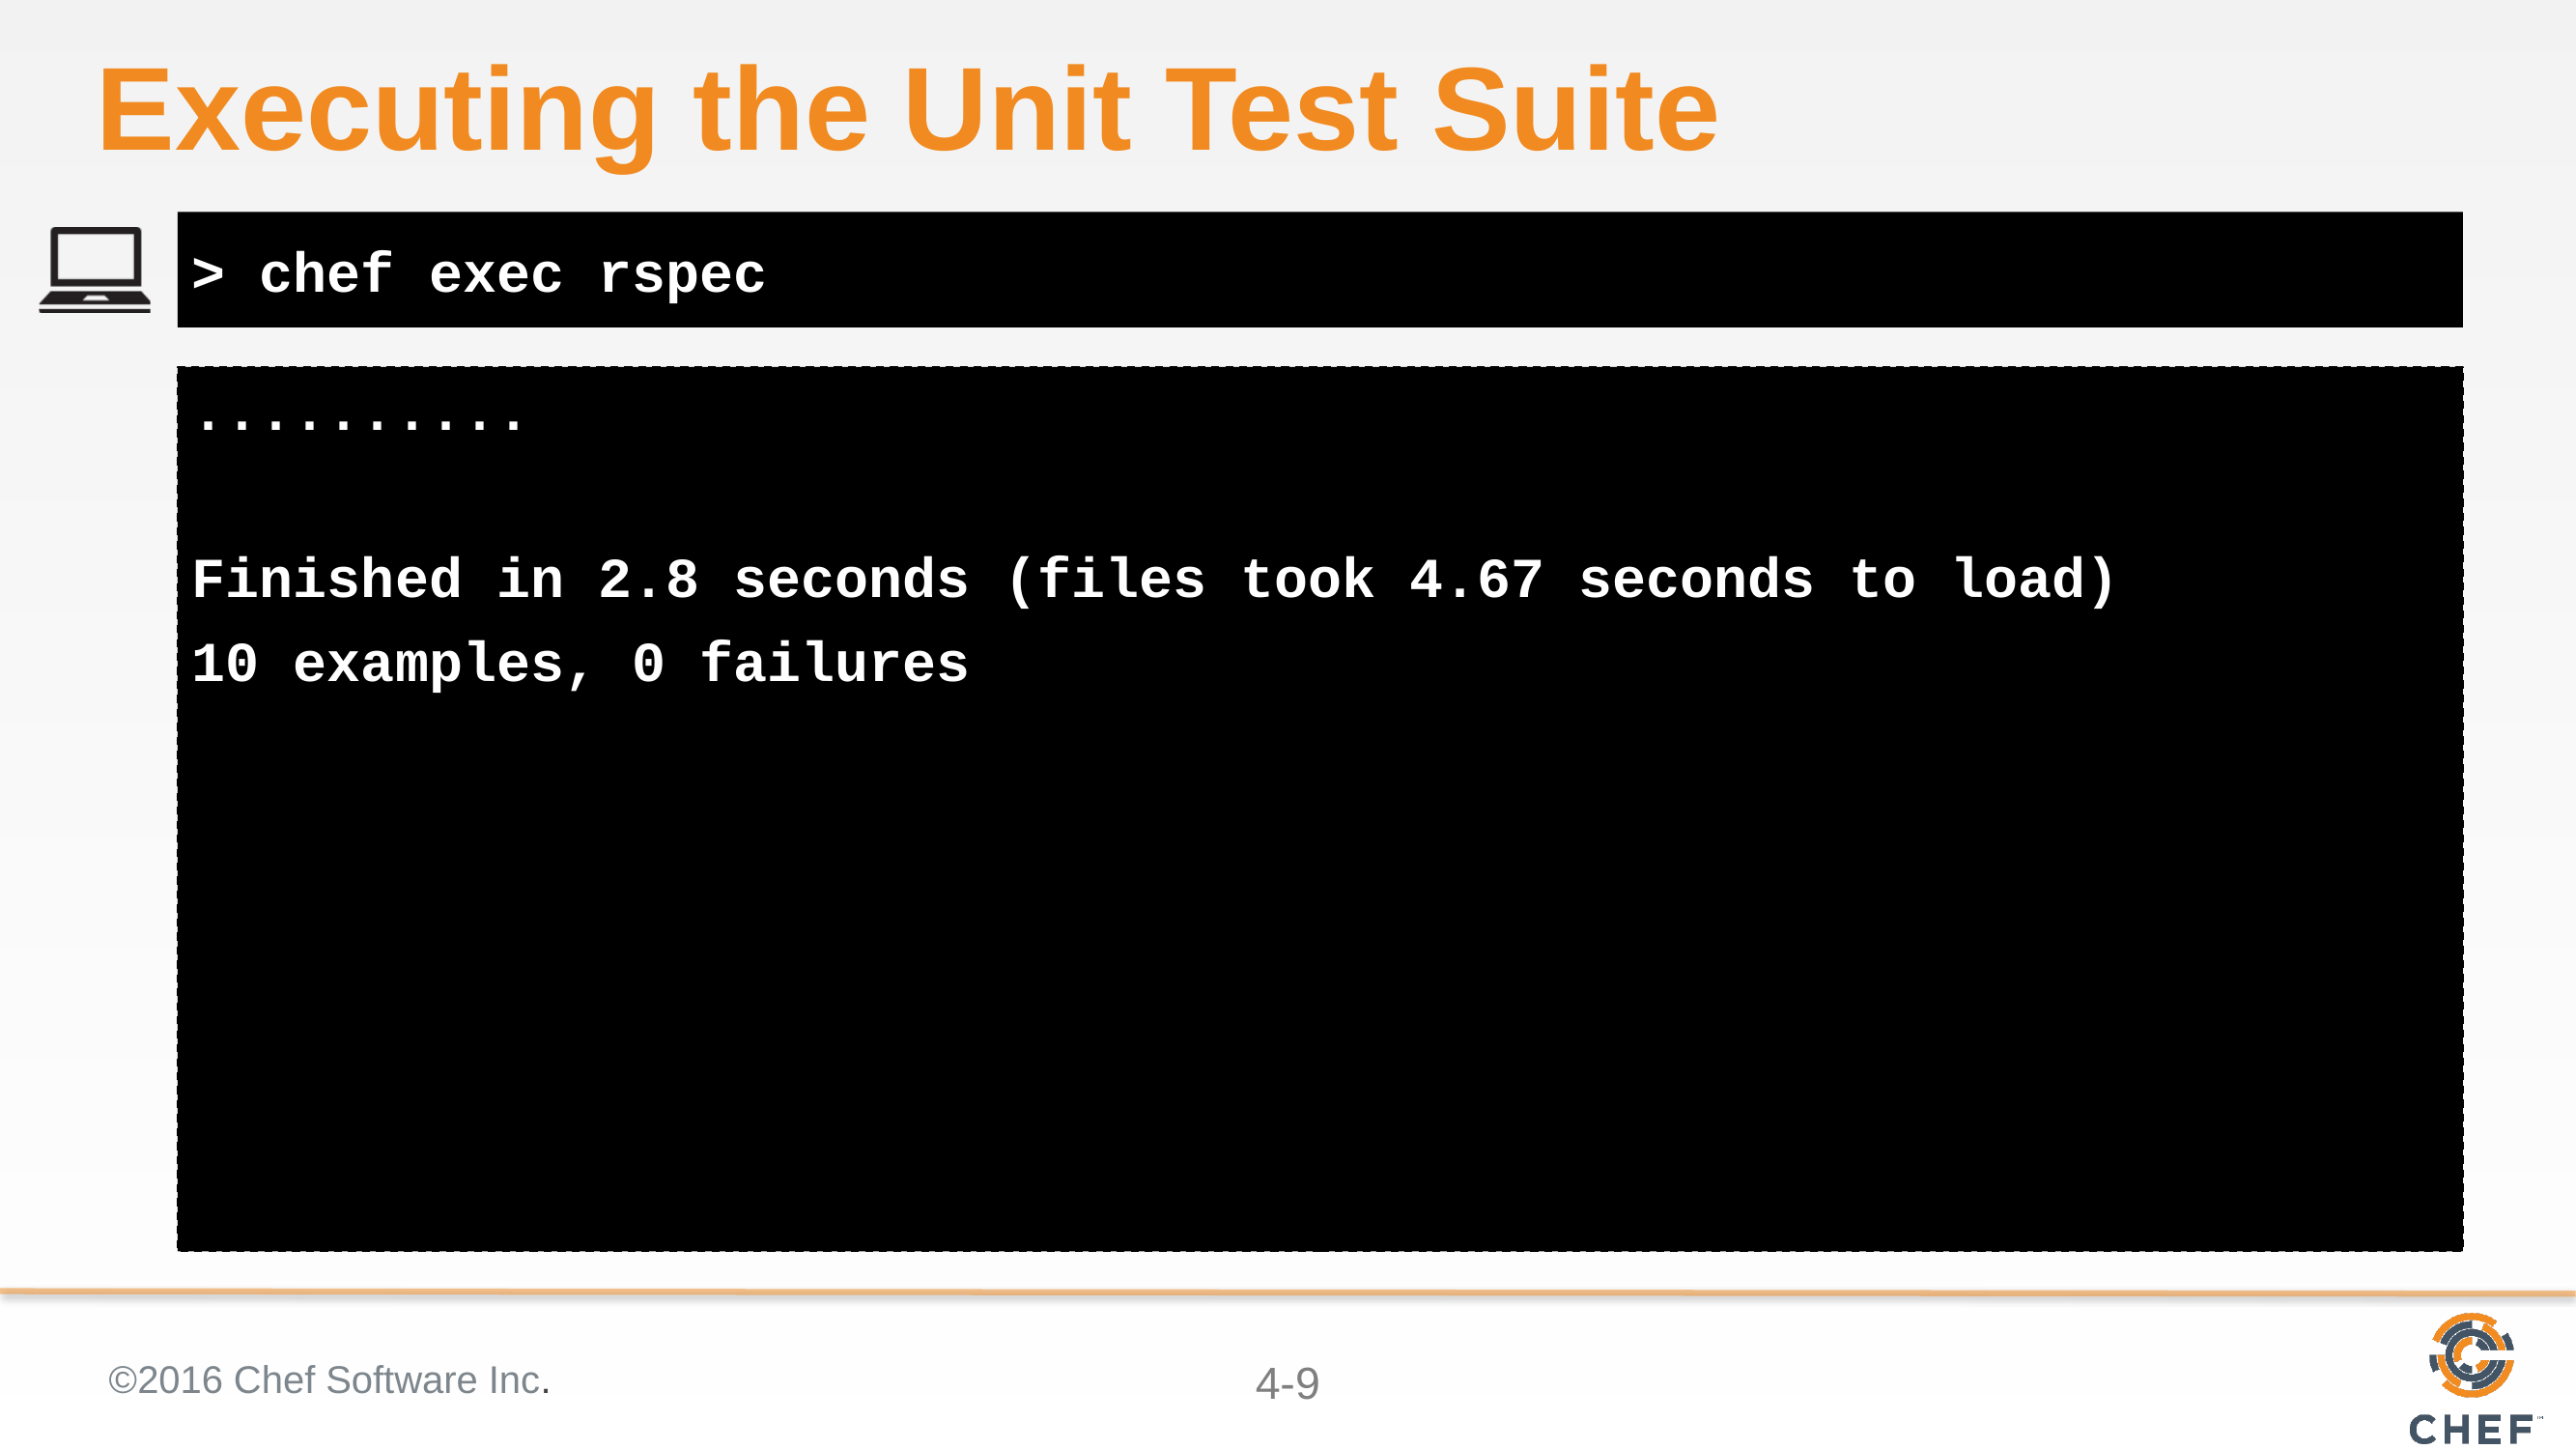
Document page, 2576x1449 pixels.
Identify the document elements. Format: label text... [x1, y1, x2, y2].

list .......... Finished in 2.8 seconds (files took 4.67 seconds to load) 10 examples, 0 failures [177, 366, 2464, 1252]
picture [2399, 1297, 2551, 1449]
title Executing the Unit Test Suite [96, 48, 2463, 180]
list > chef exec rspec [177, 212, 2463, 327]
